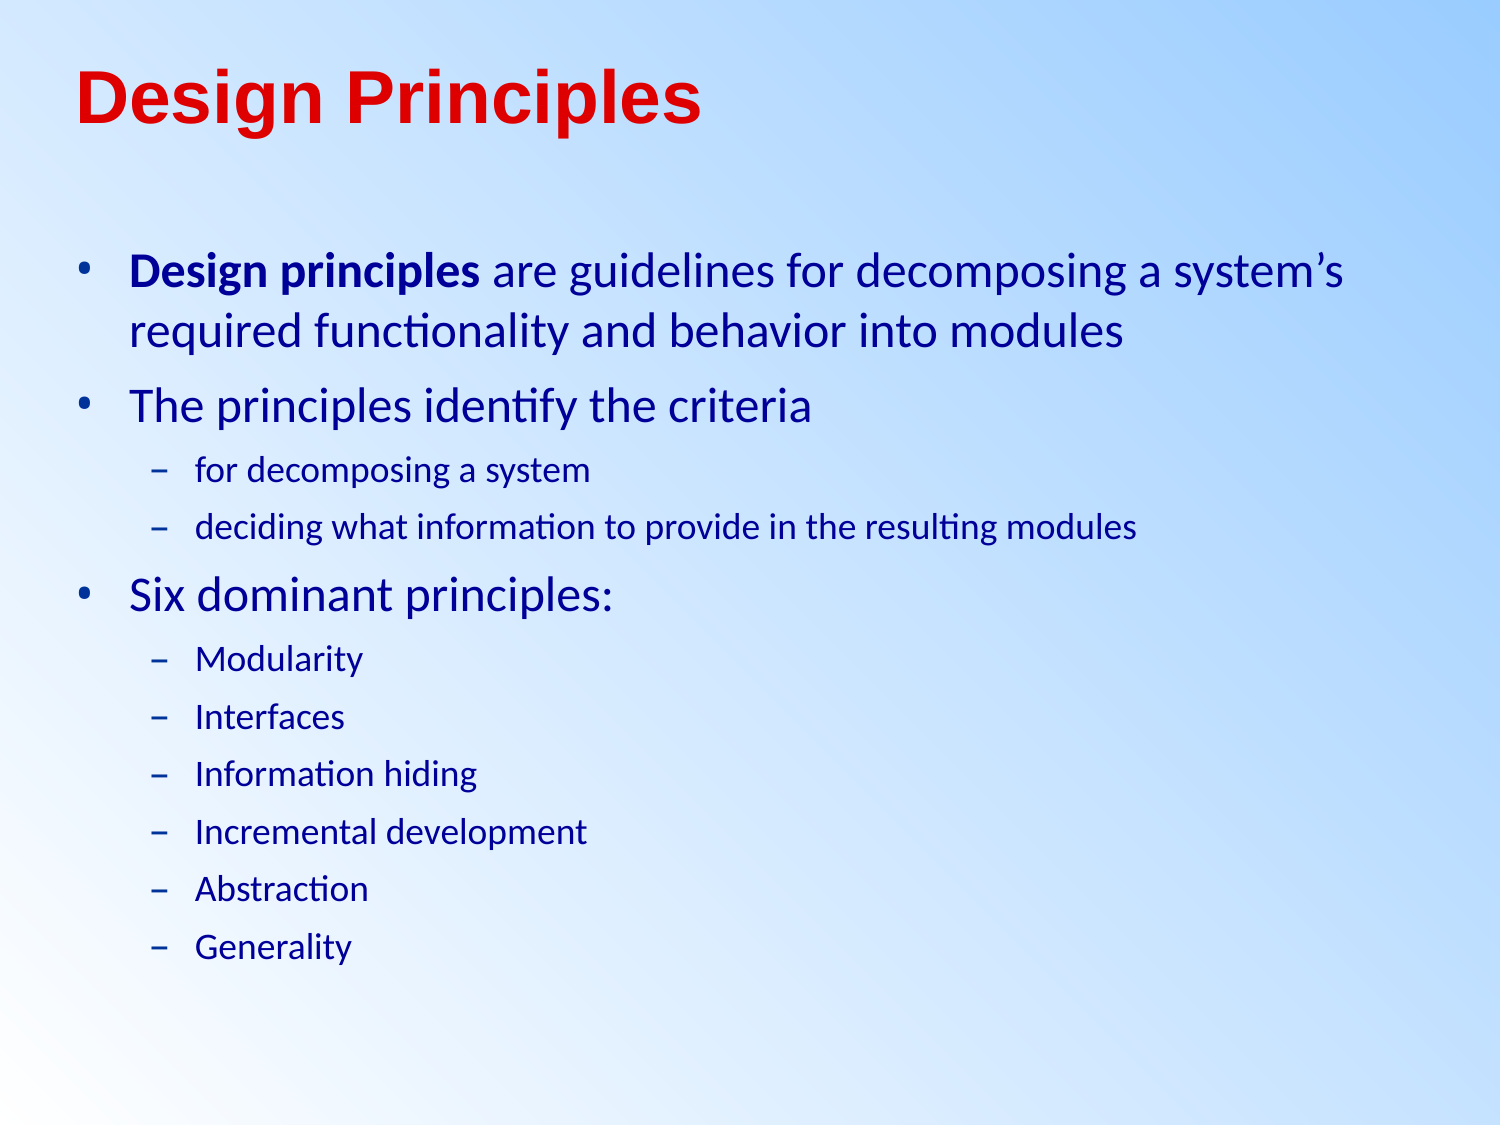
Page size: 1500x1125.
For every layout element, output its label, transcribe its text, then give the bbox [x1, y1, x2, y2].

list Design principles are guidelines for decomposing a system’s required functionality and behavior into modules The principles identify the criteria for decomposing a system deciding what information to provide in the resulting modules Six dominant principles: Modularity Interfaces Information hiding Incremental development Abstraction Generality [74, 237, 1424, 1004]
title Design Principles [74, 0, 1424, 187]
